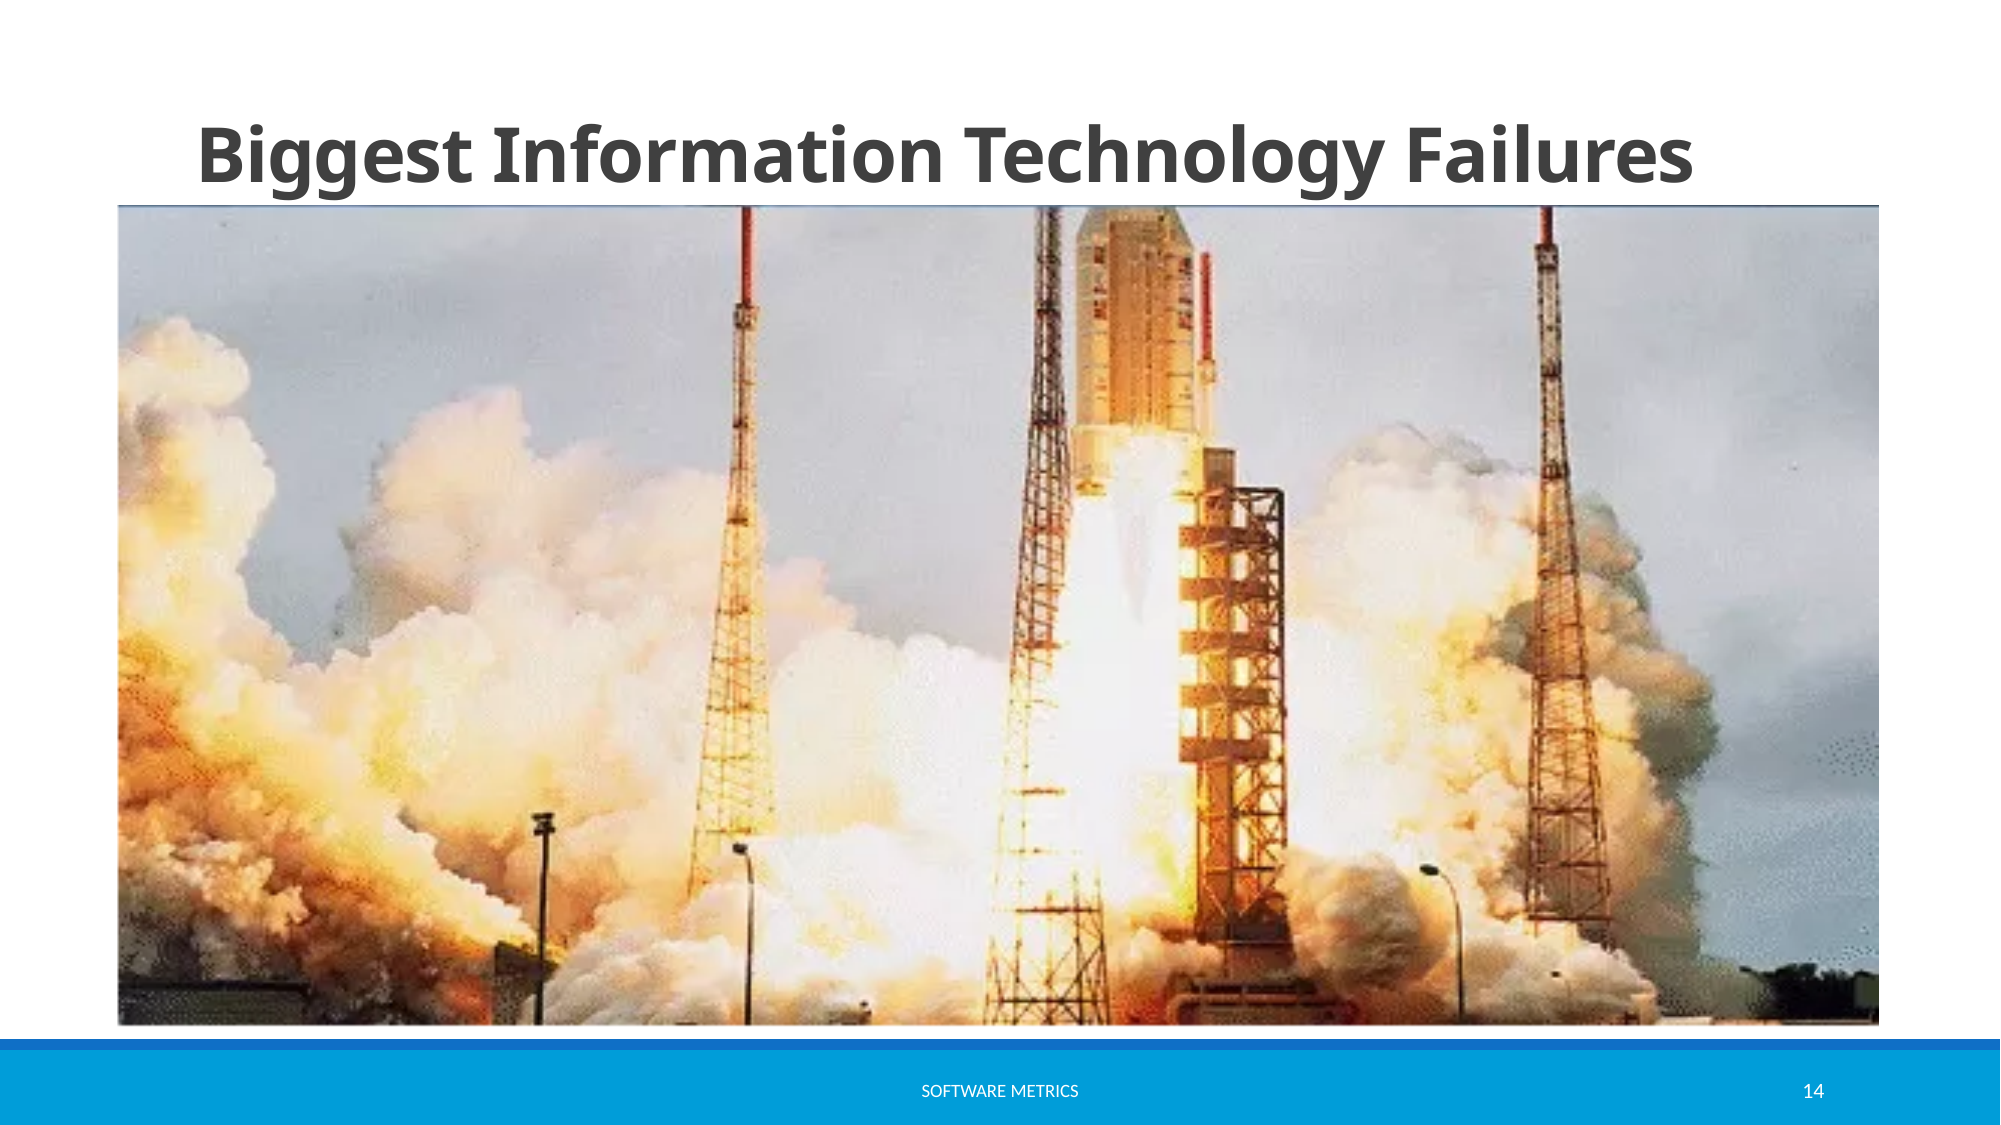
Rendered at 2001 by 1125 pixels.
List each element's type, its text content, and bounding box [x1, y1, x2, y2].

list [113, 205, 1880, 1033]
title Biggest Information Technology Failures [180, 47, 1830, 203]
footer software metrics [604, 1059, 1396, 1120]
slide_number 14 [1624, 1059, 1840, 1120]
